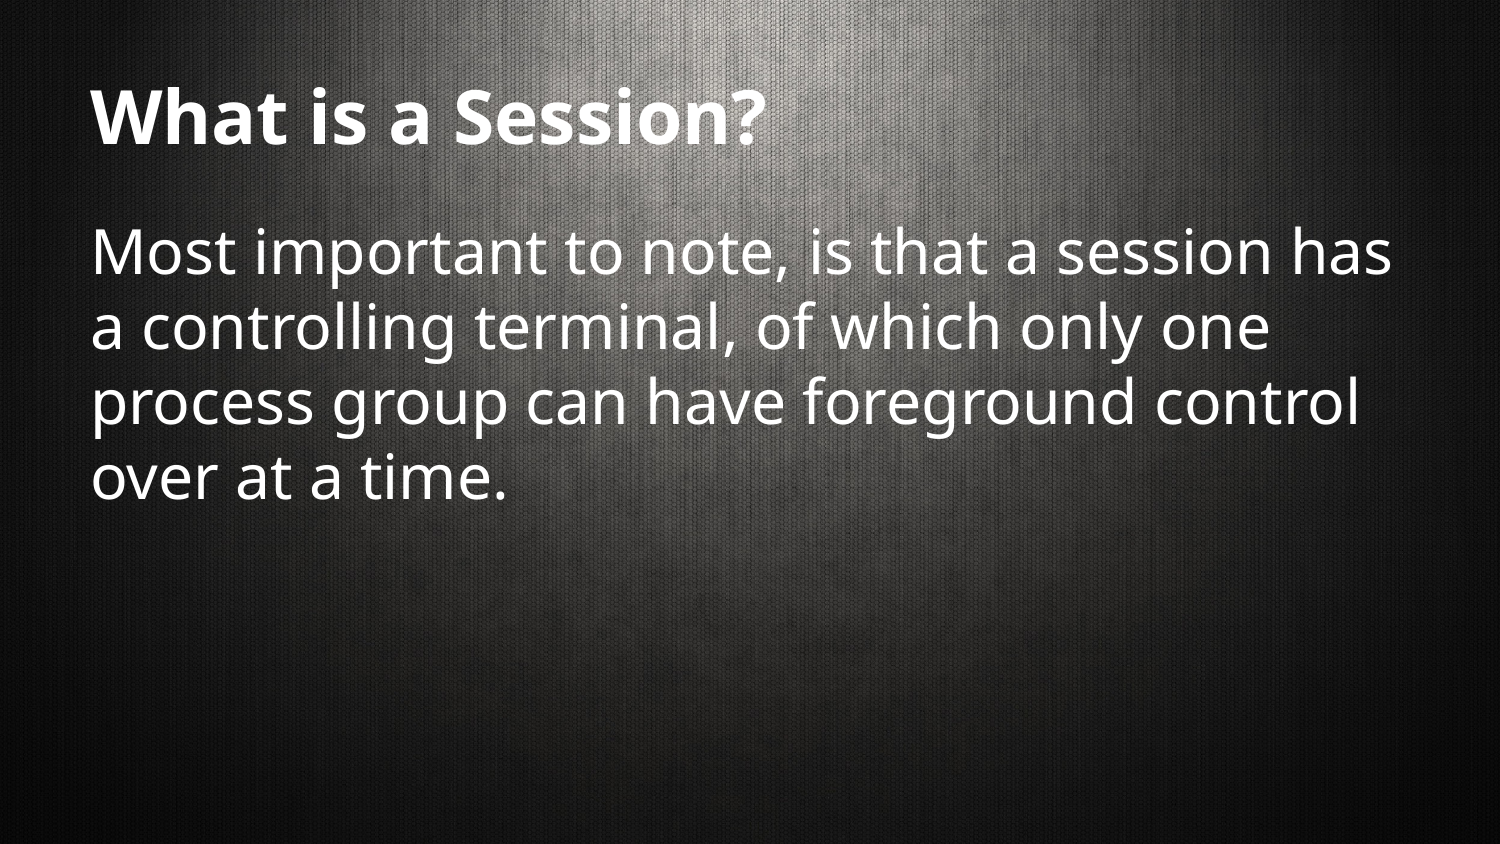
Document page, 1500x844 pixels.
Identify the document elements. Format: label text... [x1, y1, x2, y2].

list Most important to note, is that a session has a controlling terminal, of which only one process group can have foreground control over at a time. [75, 196, 1425, 808]
picture [0, 0, 1500, 844]
title What is a Session? [75, 33, 1425, 175]
